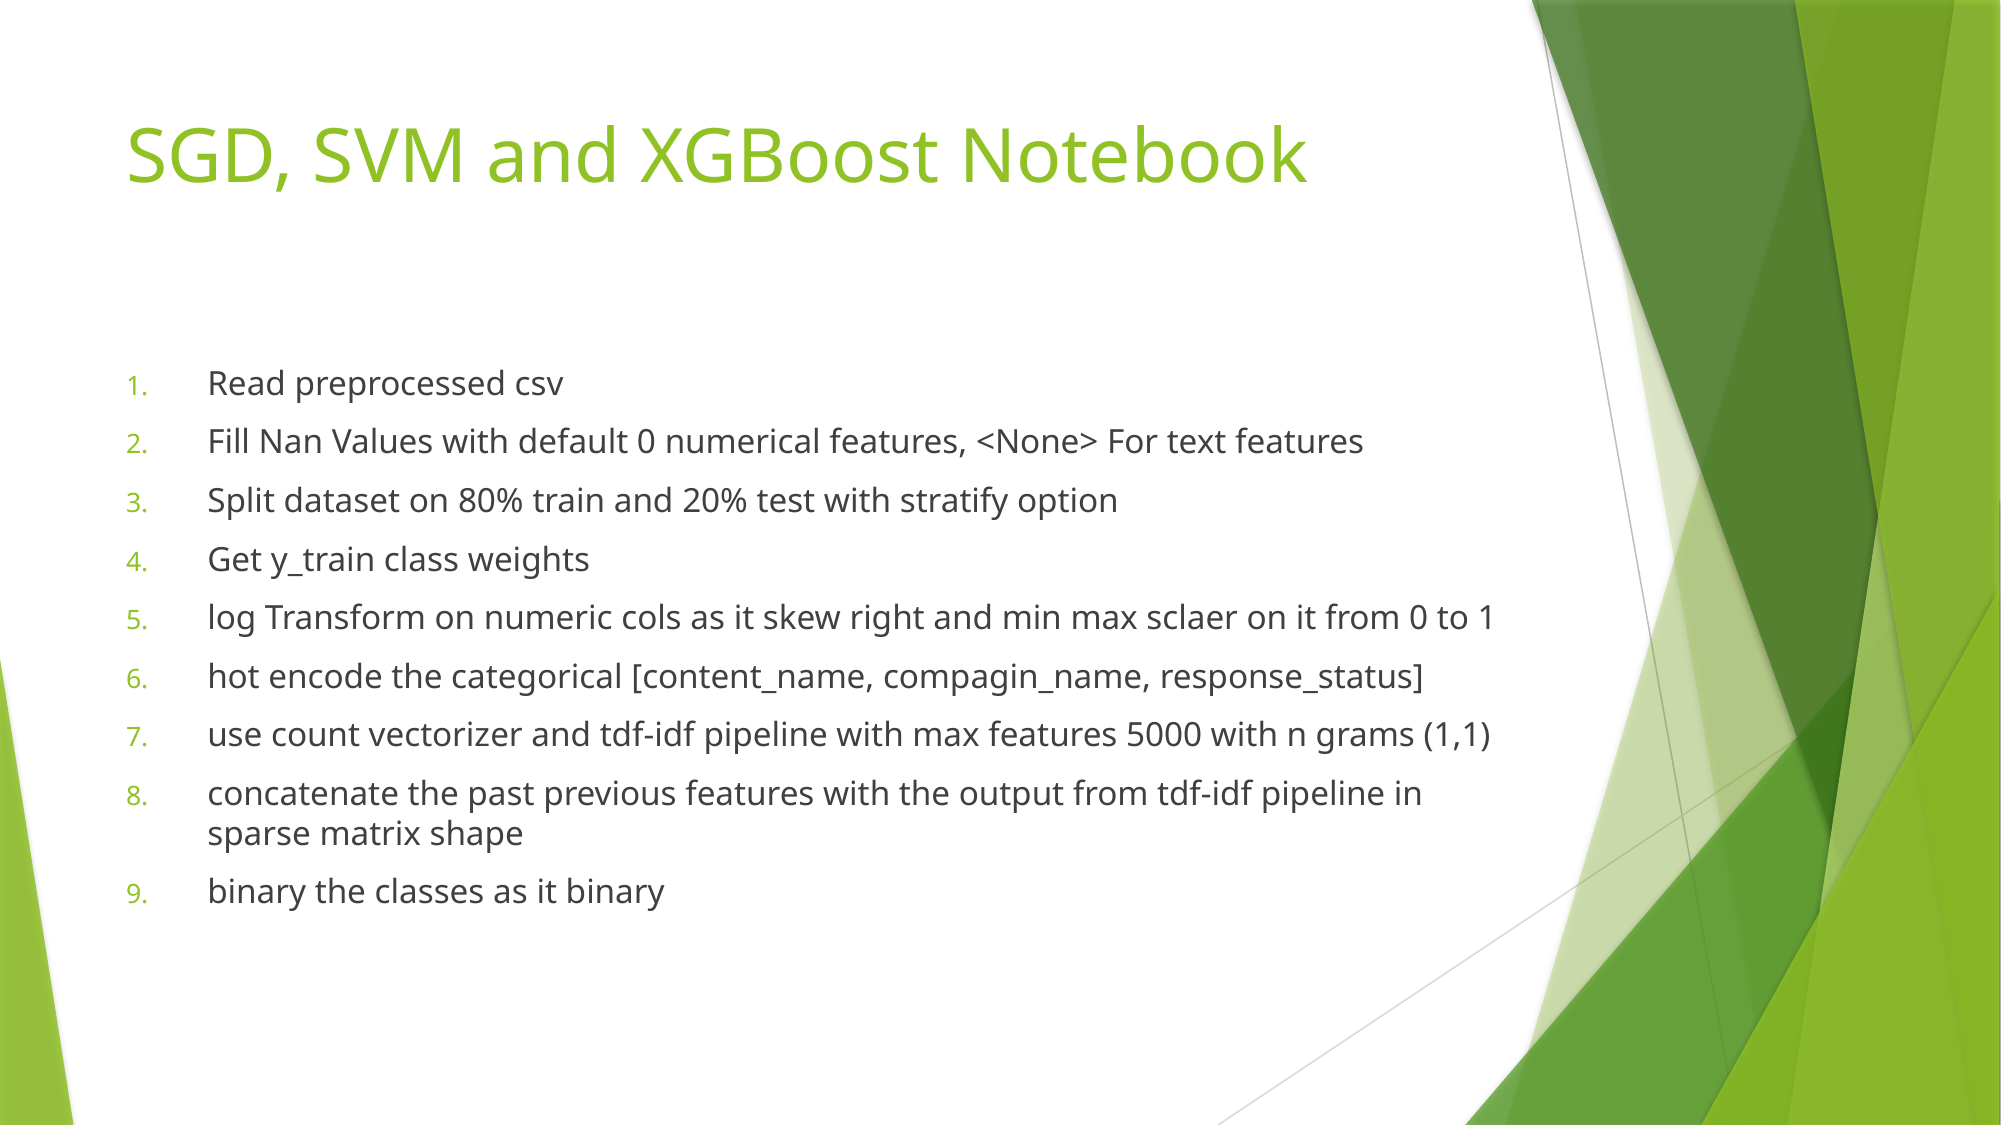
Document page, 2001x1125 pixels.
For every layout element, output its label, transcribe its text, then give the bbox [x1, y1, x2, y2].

list Read preprocessed csv Fill Nan Values with default 0 numerical features, <None> For text features Split dataset on 80% train and 20% test with stratify option Get y_train class weights log Transform on numeric cols as it skew right and min max sclaer on it from 0 to 1 hot encode the categorical [content_name, compagin_name, response_status] use count vectorizer and tdf-idf pipeline with max features 5000 with n grams (1,1) concatenate the past previous features with the output from tdf-idf pipeline in sparse matrix shape binary the classes as it binary [111, 354, 1522, 992]
title SGD, SVM and XGBoost Notebook [111, 99, 1522, 317]
